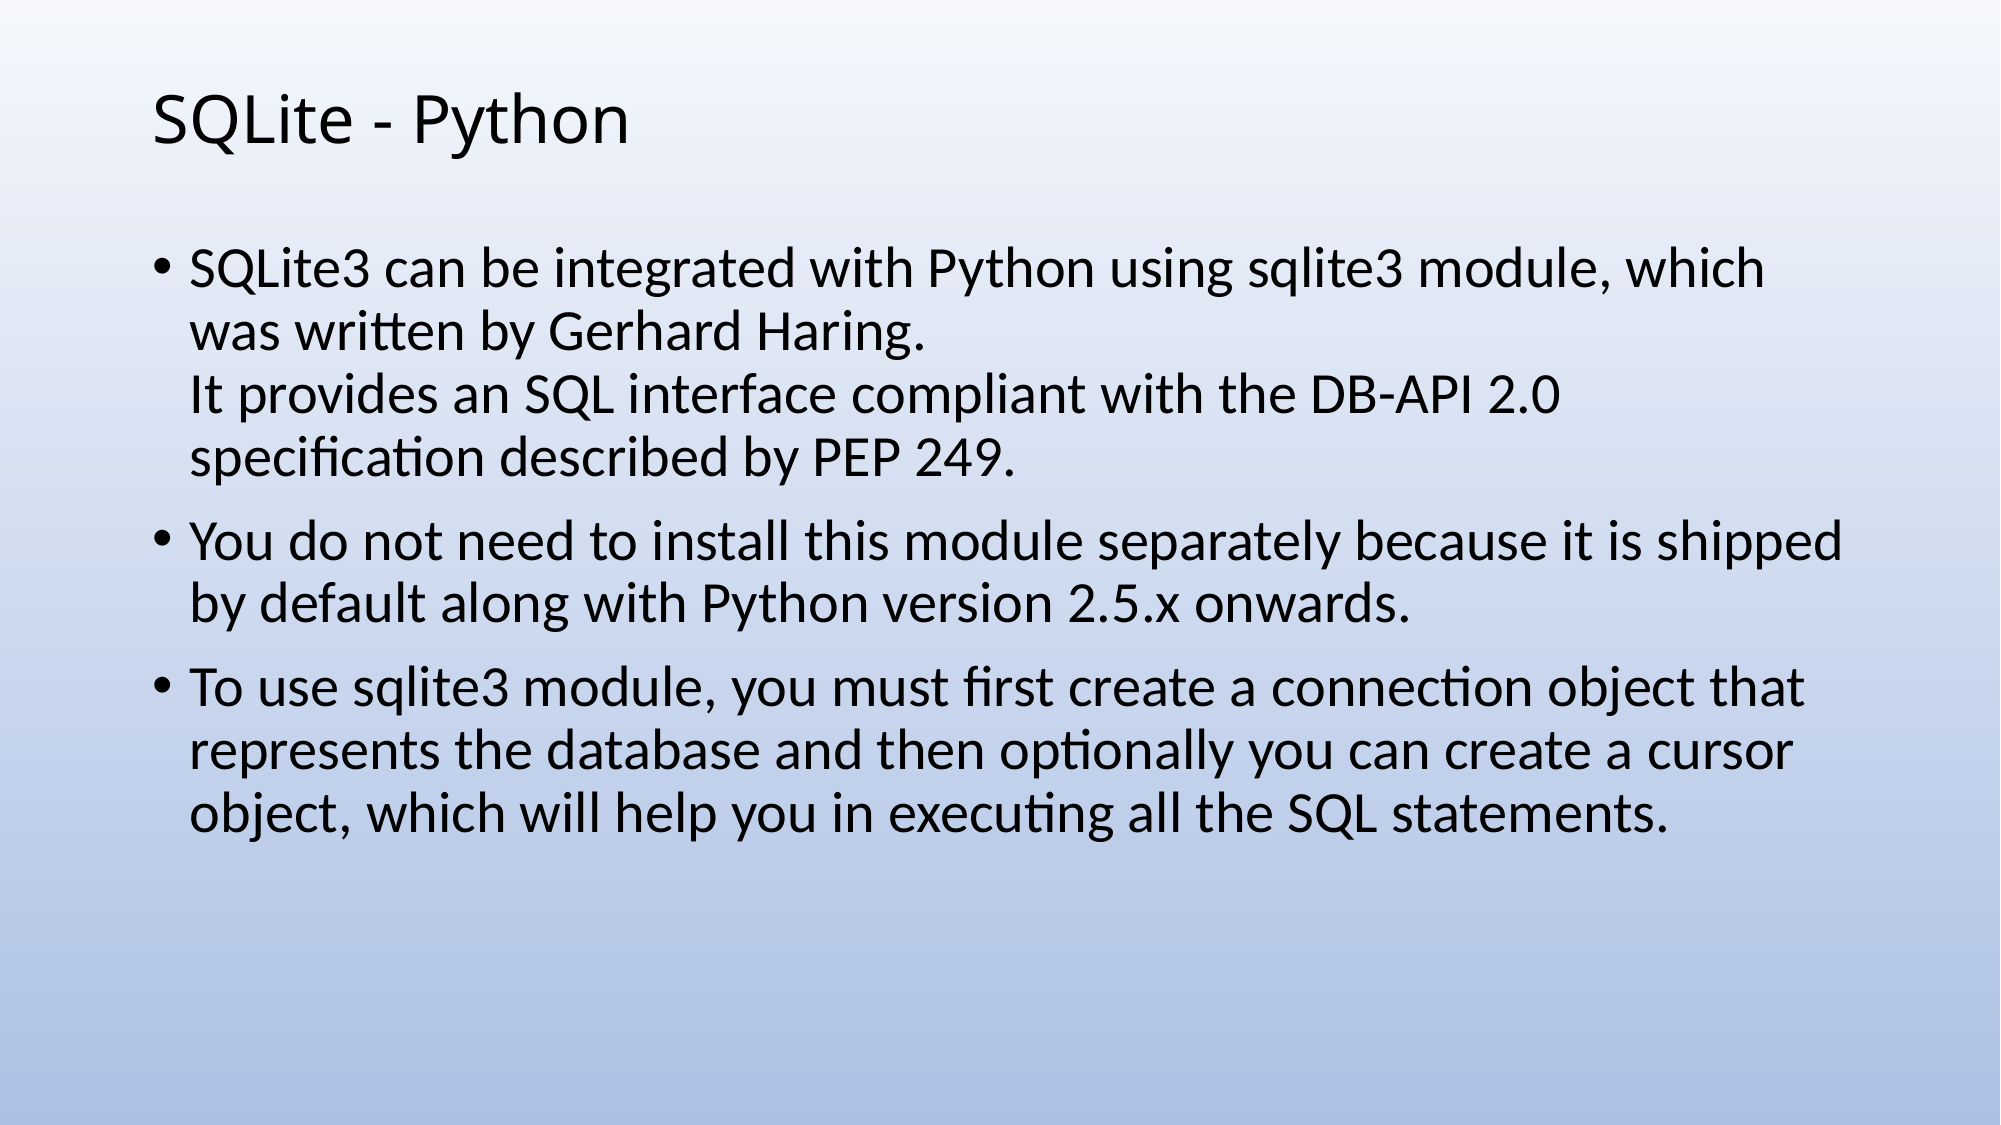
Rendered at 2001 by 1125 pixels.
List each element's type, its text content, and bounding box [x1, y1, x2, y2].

list SQLite3 can be integrated with Python using sqlite3 module, which was written by Gerhard Haring. It provides an SQL interface compliant with the DB-API 2.0 specification described by PEP 249. You do not need to install this module separately because it is shipped by default along with Python version 2.5.x onwards. To use sqlite3 module, you must first create a connection object that represents the database and then optionally you can create a cursor object, which will help you in executing all the SQL statements. [137, 229, 1863, 944]
title SQLite - Python [137, 59, 1863, 184]
